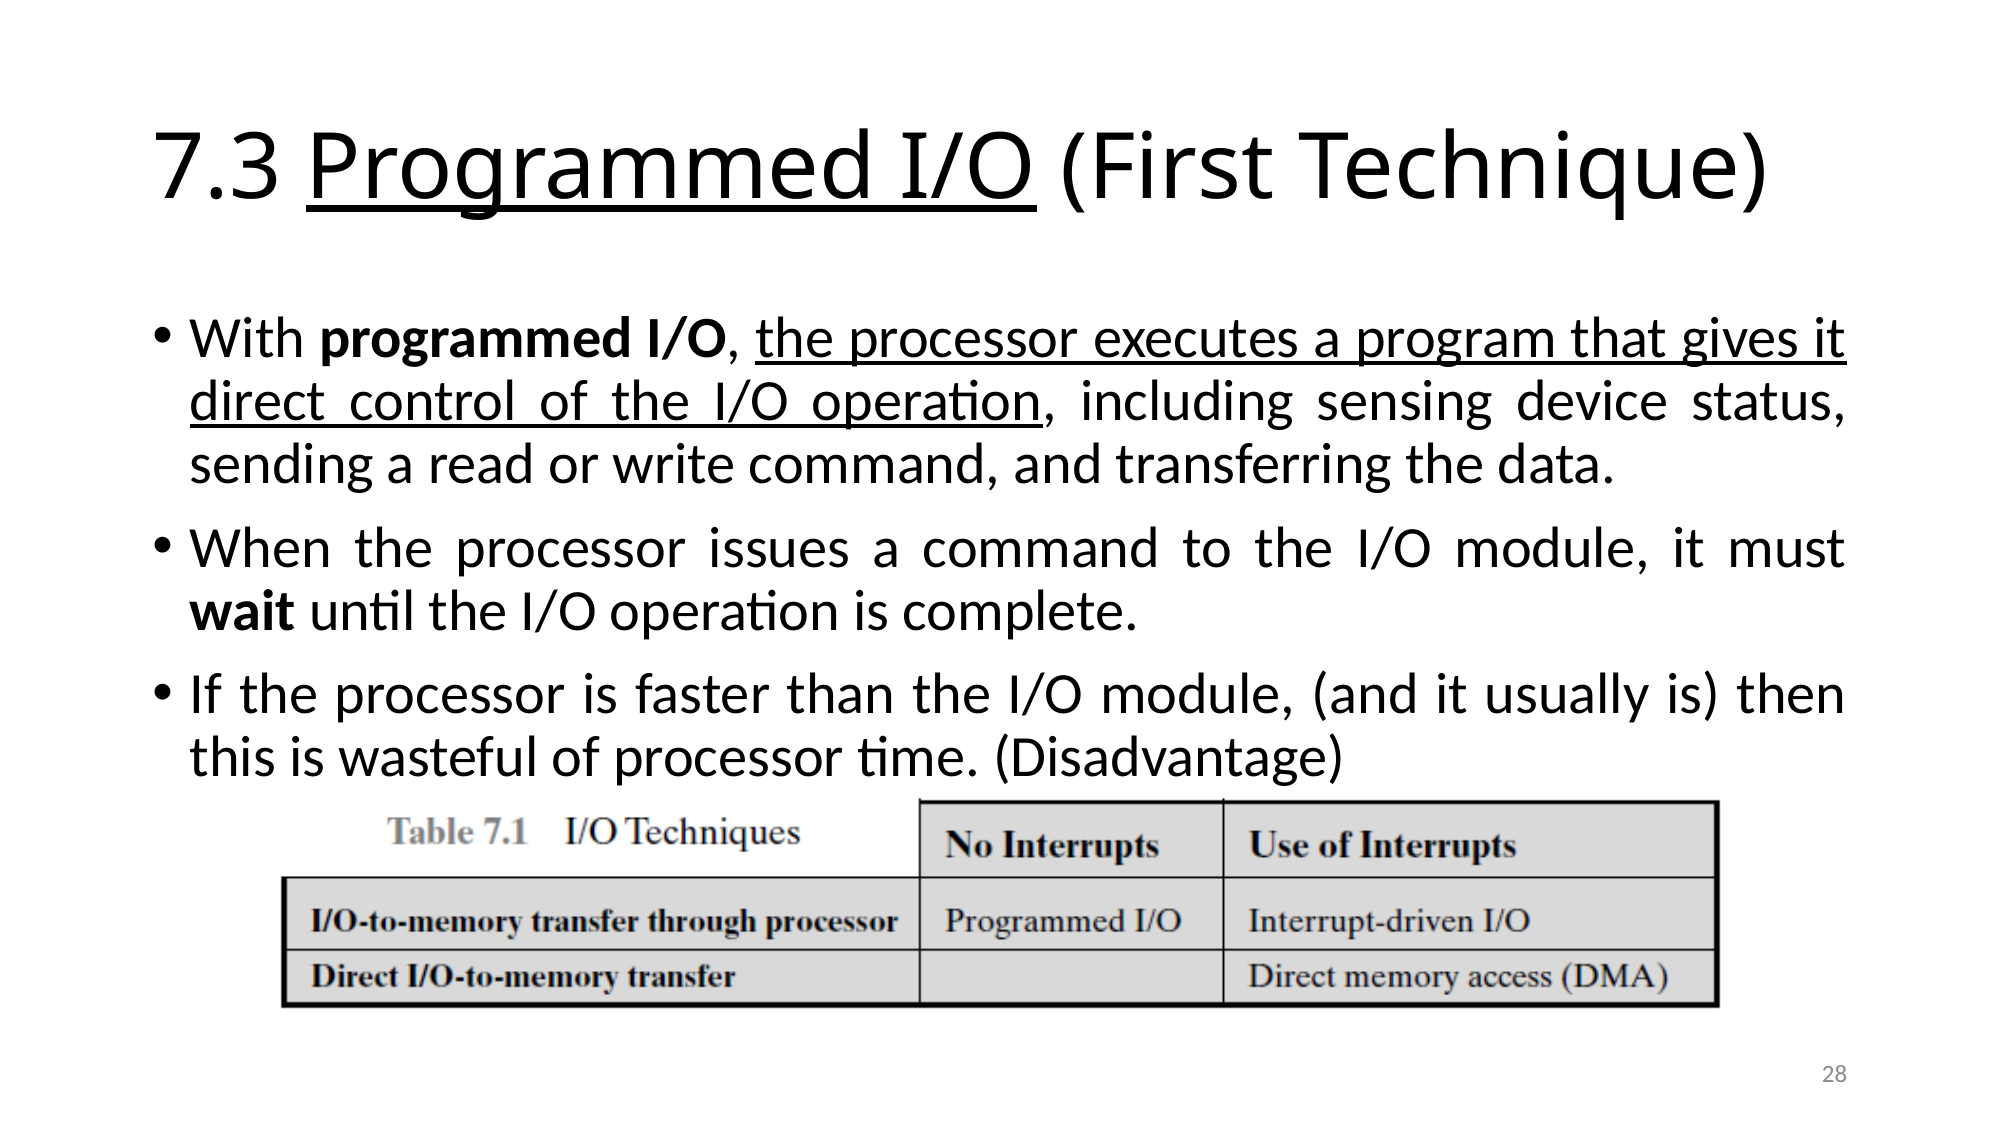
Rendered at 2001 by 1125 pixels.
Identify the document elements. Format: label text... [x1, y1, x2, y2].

title 7.3 Programmed I/O (First Technique) [137, 59, 1863, 278]
slide_number 28 [1412, 1042, 1863, 1103]
list With programmed I/O, the processor executes a program that gives it direct control of the I/O operation, including sensing device status, sending a read or write command, and transferring the data. When the processor issues a command to the I/O module, it must wait until the I/O operation is complete. If the processor is faster than the I/O module, (and it usually is) then this is wasteful of processor time. (Disadvantage) [137, 299, 1863, 1014]
picture [275, 795, 1724, 1014]
